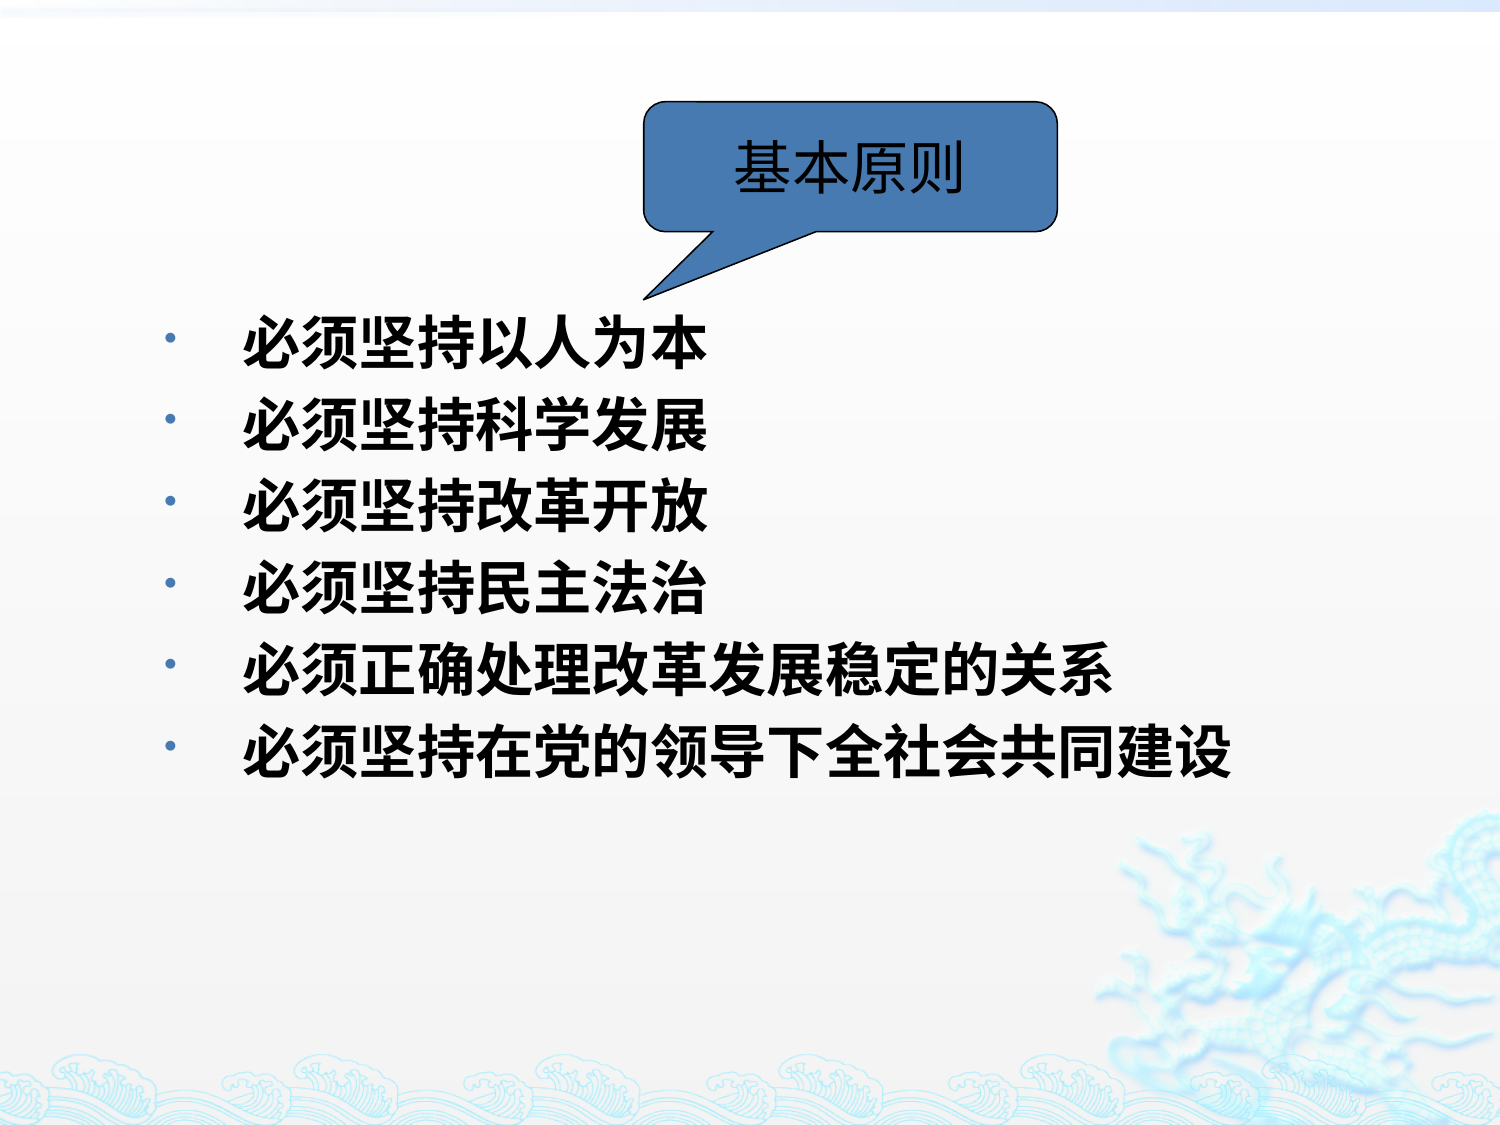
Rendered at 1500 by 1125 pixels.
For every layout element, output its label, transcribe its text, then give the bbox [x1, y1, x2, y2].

list 必须坚持以人为本 必须坚持科学发展 必须坚持改革开放 必须坚持民主法治 必须正确处理改革发展稳定的关系 必须坚持在党的领导下全社会共同建设 [150, 298, 1430, 937]
text_box 基本原则 [643, 101, 1058, 300]
